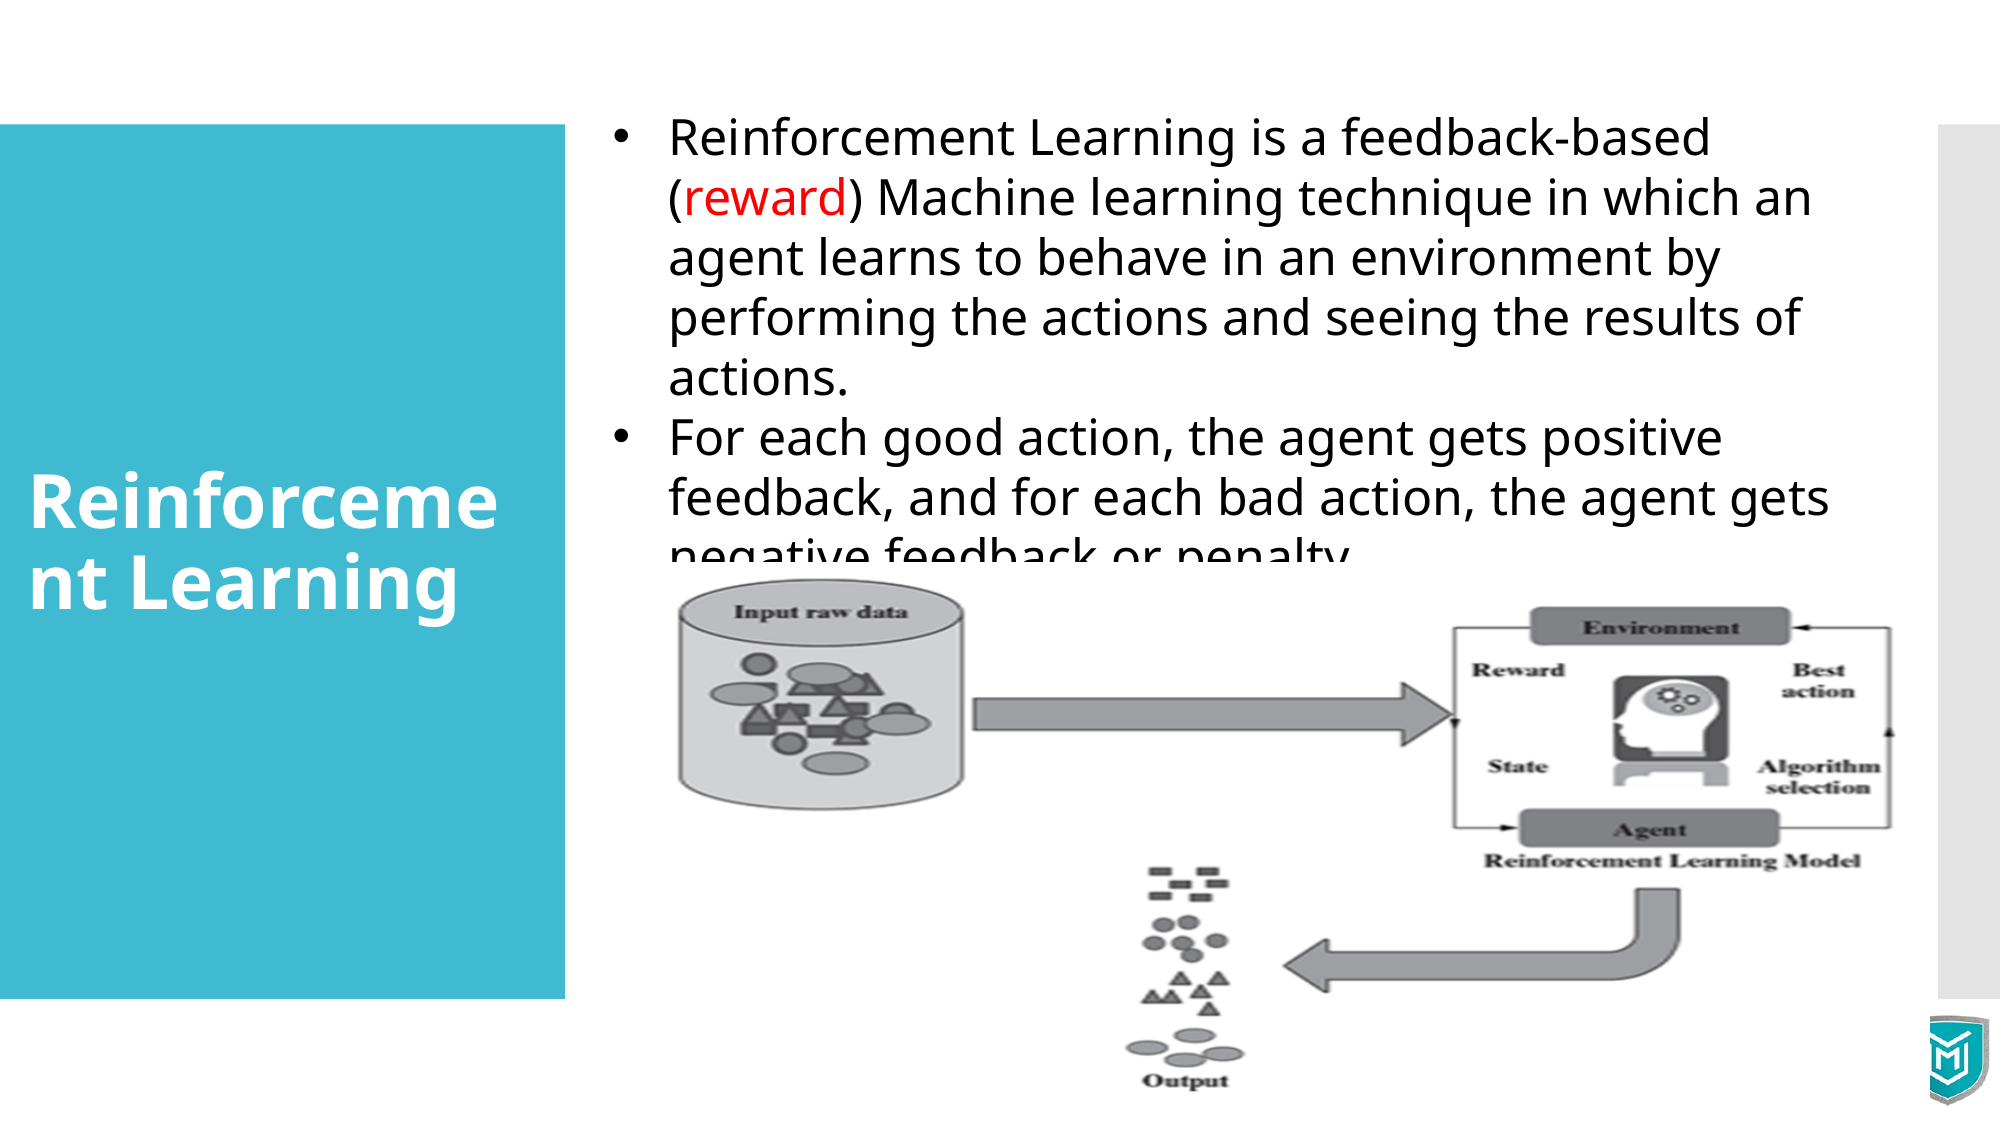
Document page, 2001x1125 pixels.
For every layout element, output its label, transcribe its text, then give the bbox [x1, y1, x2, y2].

list Reinforcement Learning is a feedback-based (reward) Machine learning technique in which an agent learns to behave in an environment by performing the actions and seeing the results of actions. For each good action, the agent gets positive feedback, and for each bad action, the agent gets negative feedback or penalty. [612, 105, 1904, 833]
text_box Reinforcement Learning [24, 450, 524, 625]
picture [634, 562, 2000, 1125]
